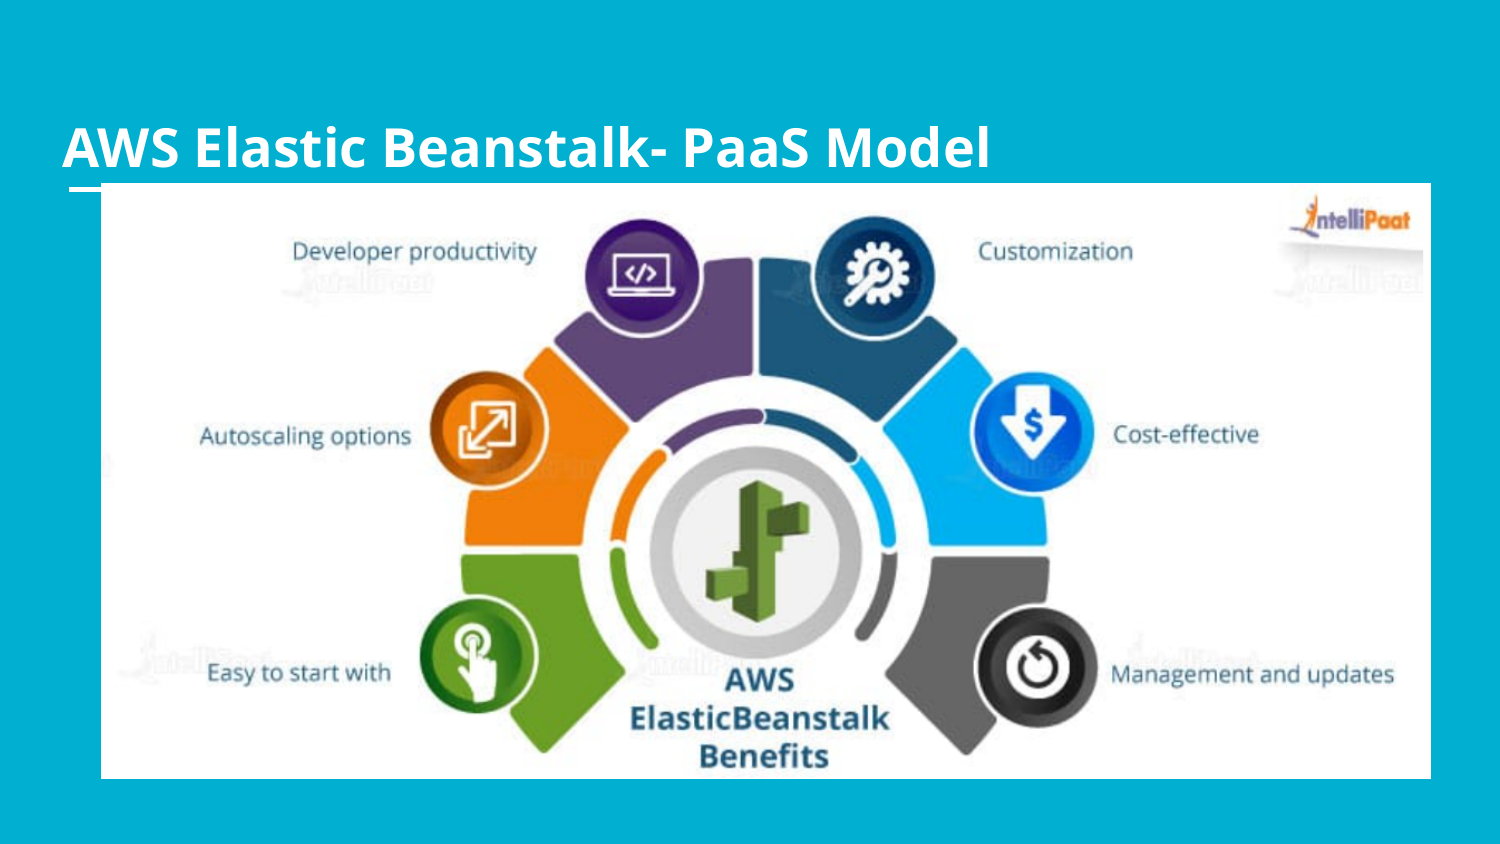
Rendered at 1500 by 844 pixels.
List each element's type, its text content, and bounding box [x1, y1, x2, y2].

title AWS Elastic Beanstalk- PaaS Model [47, 94, 1431, 199]
picture [101, 183, 1431, 779]
